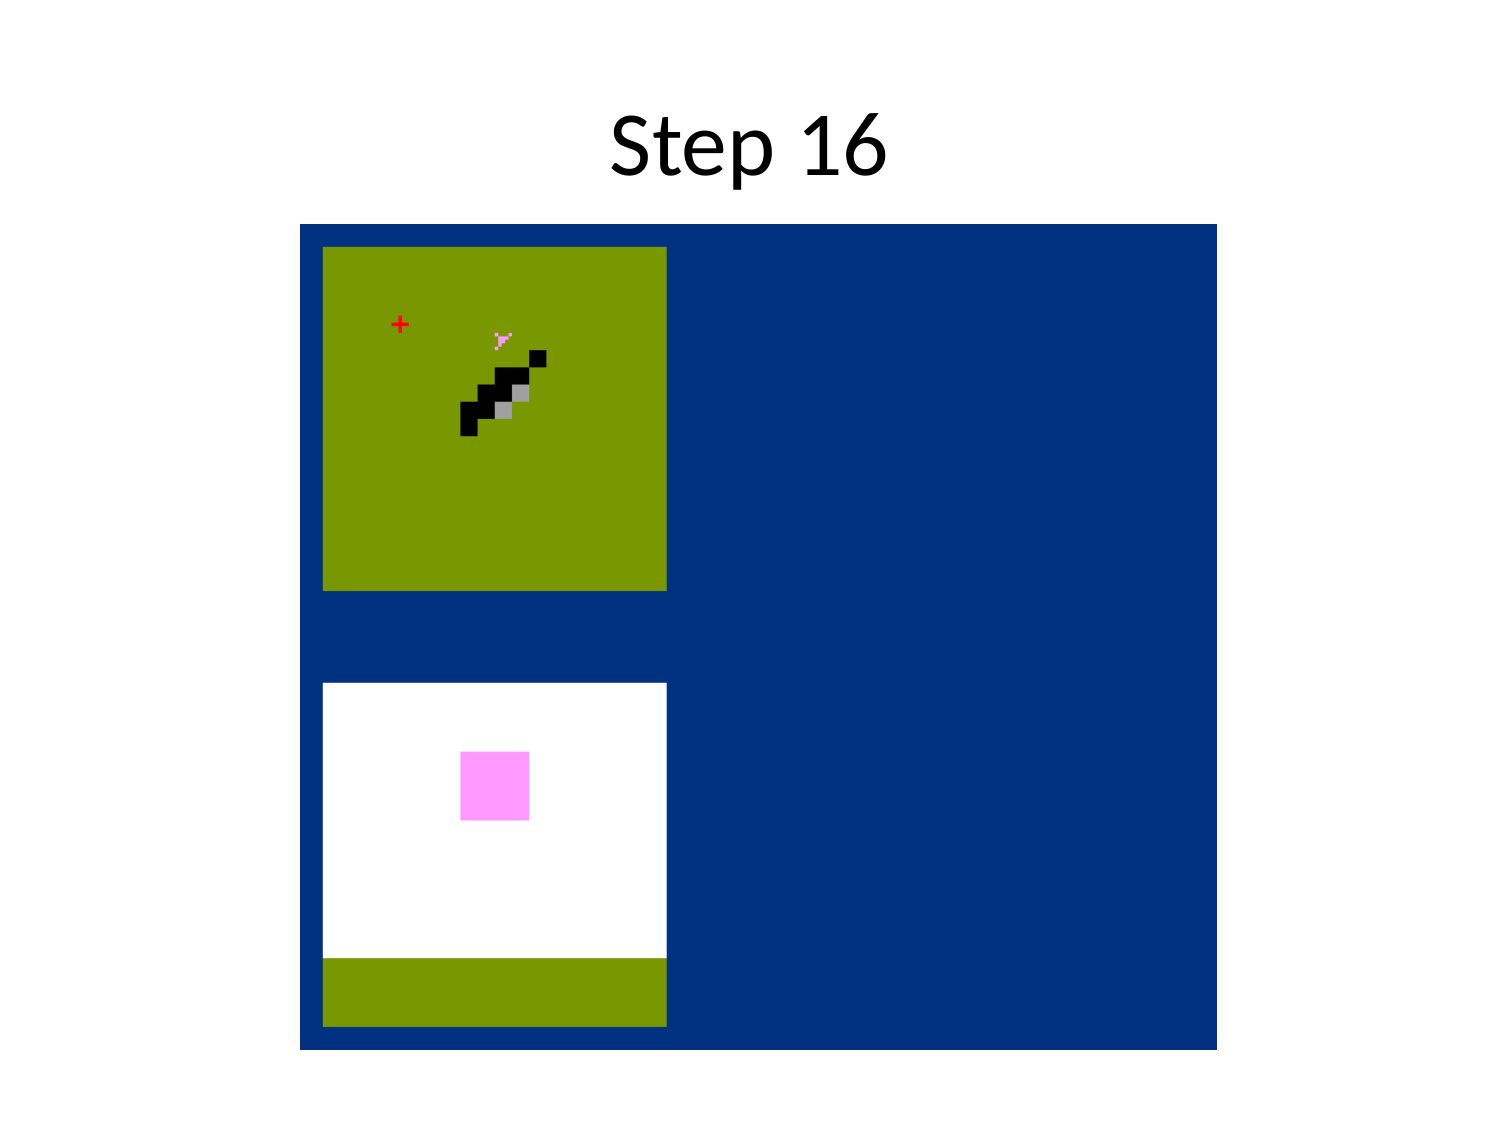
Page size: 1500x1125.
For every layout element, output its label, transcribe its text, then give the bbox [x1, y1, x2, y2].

picture [299, 224, 1217, 1051]
title Step 16 [75, 45, 1425, 233]
